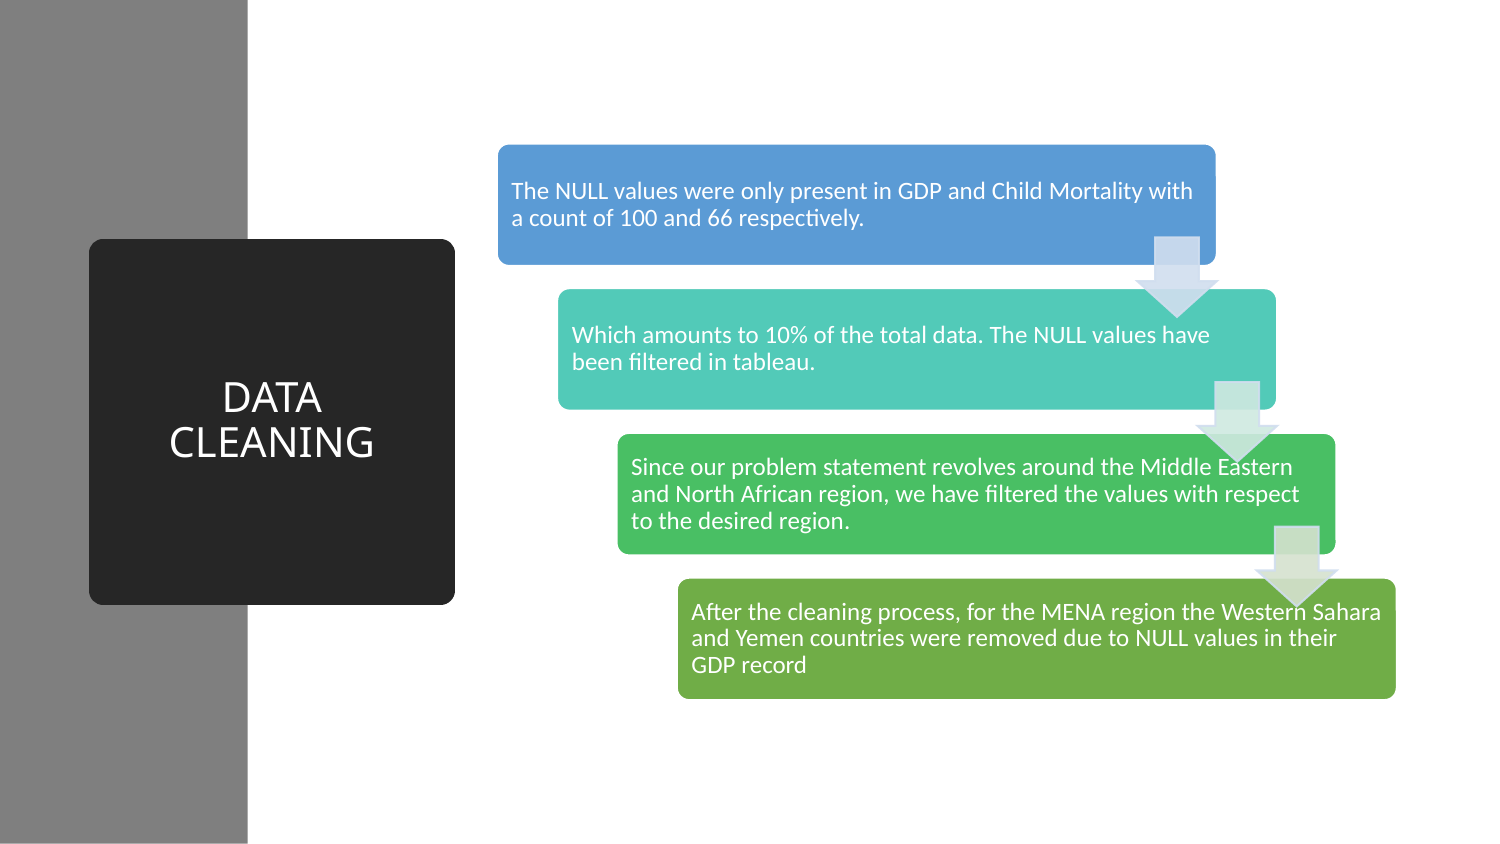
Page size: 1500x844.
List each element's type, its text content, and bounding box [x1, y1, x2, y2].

text_box [0, 0, 249, 844]
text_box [496, 143, 1397, 701]
title DATA CLEANING [103, 253, 441, 591]
